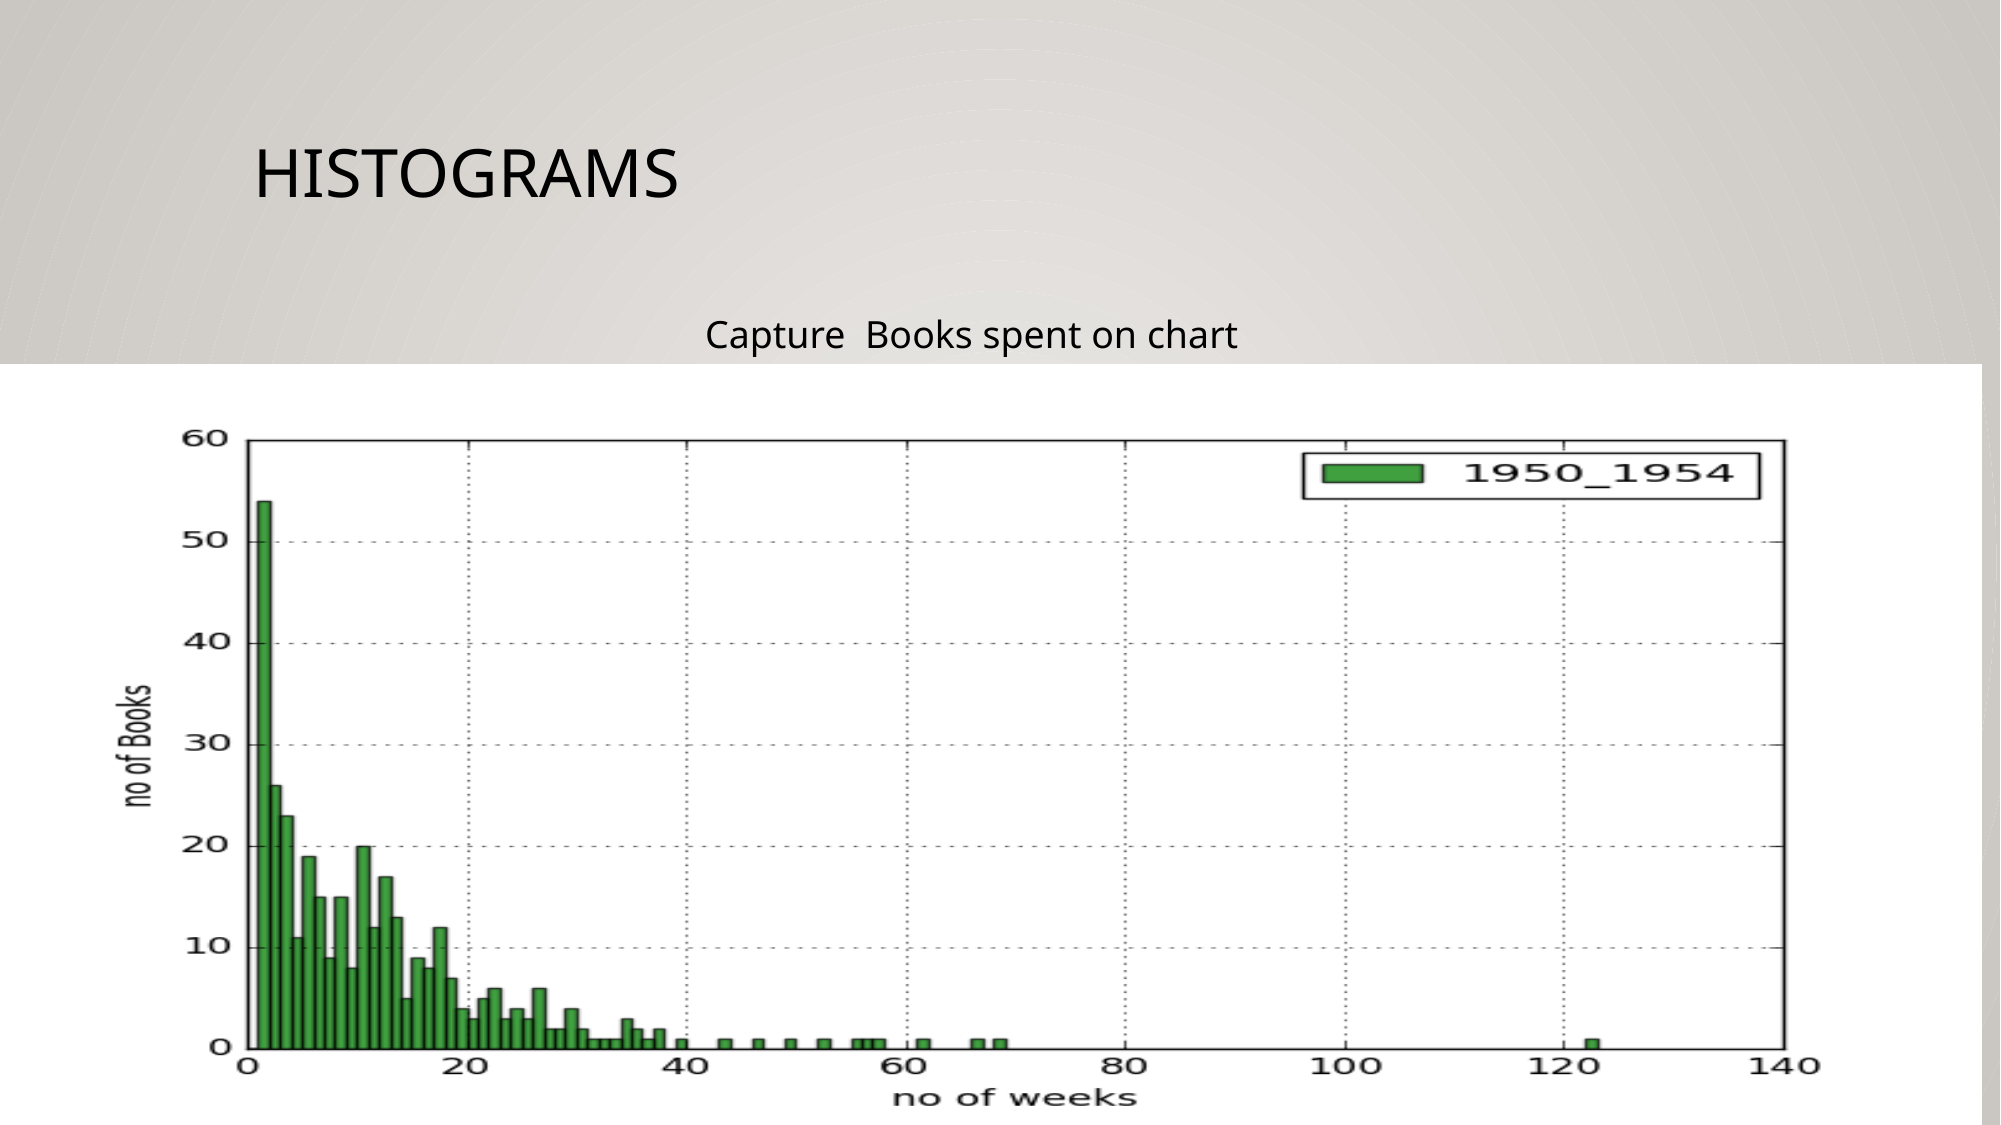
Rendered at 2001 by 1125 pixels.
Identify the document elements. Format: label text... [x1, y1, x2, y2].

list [0, 364, 1982, 1125]
text_box Capture Books spent on chart [690, 304, 1692, 364]
title Histograms [238, 131, 1814, 305]
